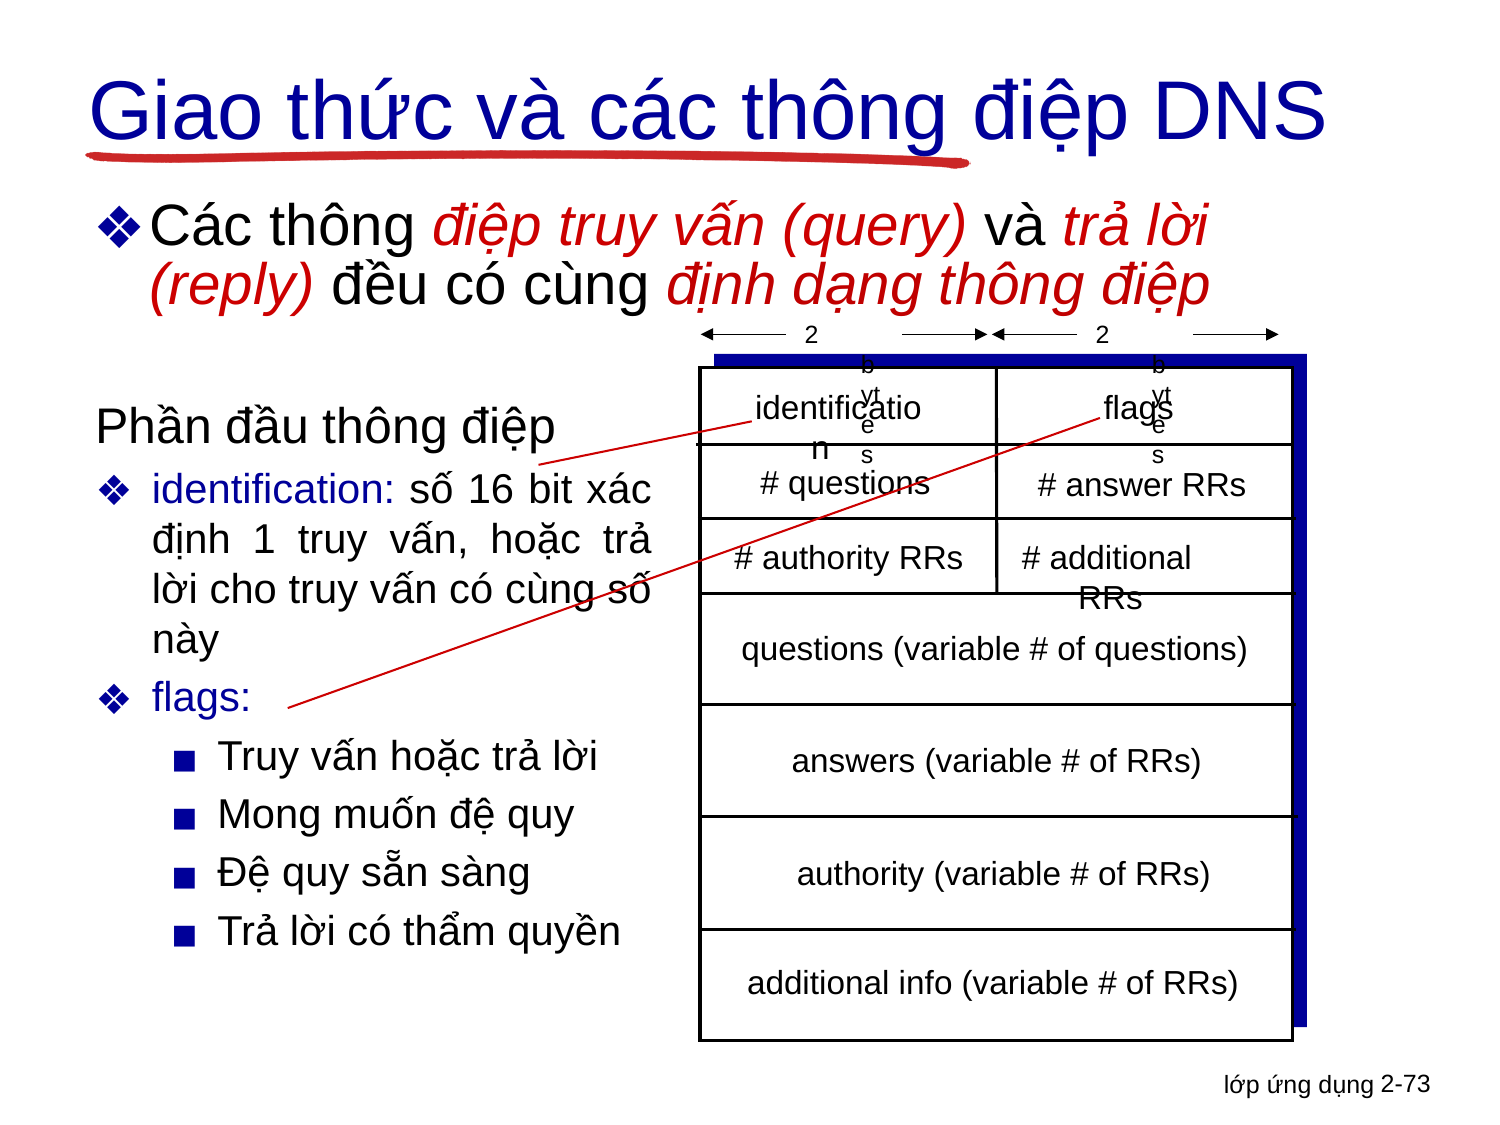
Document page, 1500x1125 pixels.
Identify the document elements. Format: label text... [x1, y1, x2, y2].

picture [80, 145, 982, 174]
text_box 2-73 [1365, 1060, 1477, 1106]
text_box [287, 417, 1101, 709]
text_box lớp ứng dụng [914, 1060, 1390, 1108]
list Các thông điệp truy vấn (query) và trả lời (reply) đều có cùng định dạng thông điệp [78, 190, 1362, 275]
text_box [991, 310, 1279, 357]
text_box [700, 310, 988, 357]
title Giao thức và các thông điệp DNS [73, 35, 1427, 177]
text_box Phần đầu thông điệp identification: số 16 bit xác định 1 truy vấn, hoặc trả lời cho truy vấn có cùng số này flags: Truy vấn hoặc trả lời Mong muốn đệ quy Đệ quy sẵn sàng Trả lời có thẩm quyền [80, 385, 667, 1016]
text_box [695, 353, 1308, 1041]
